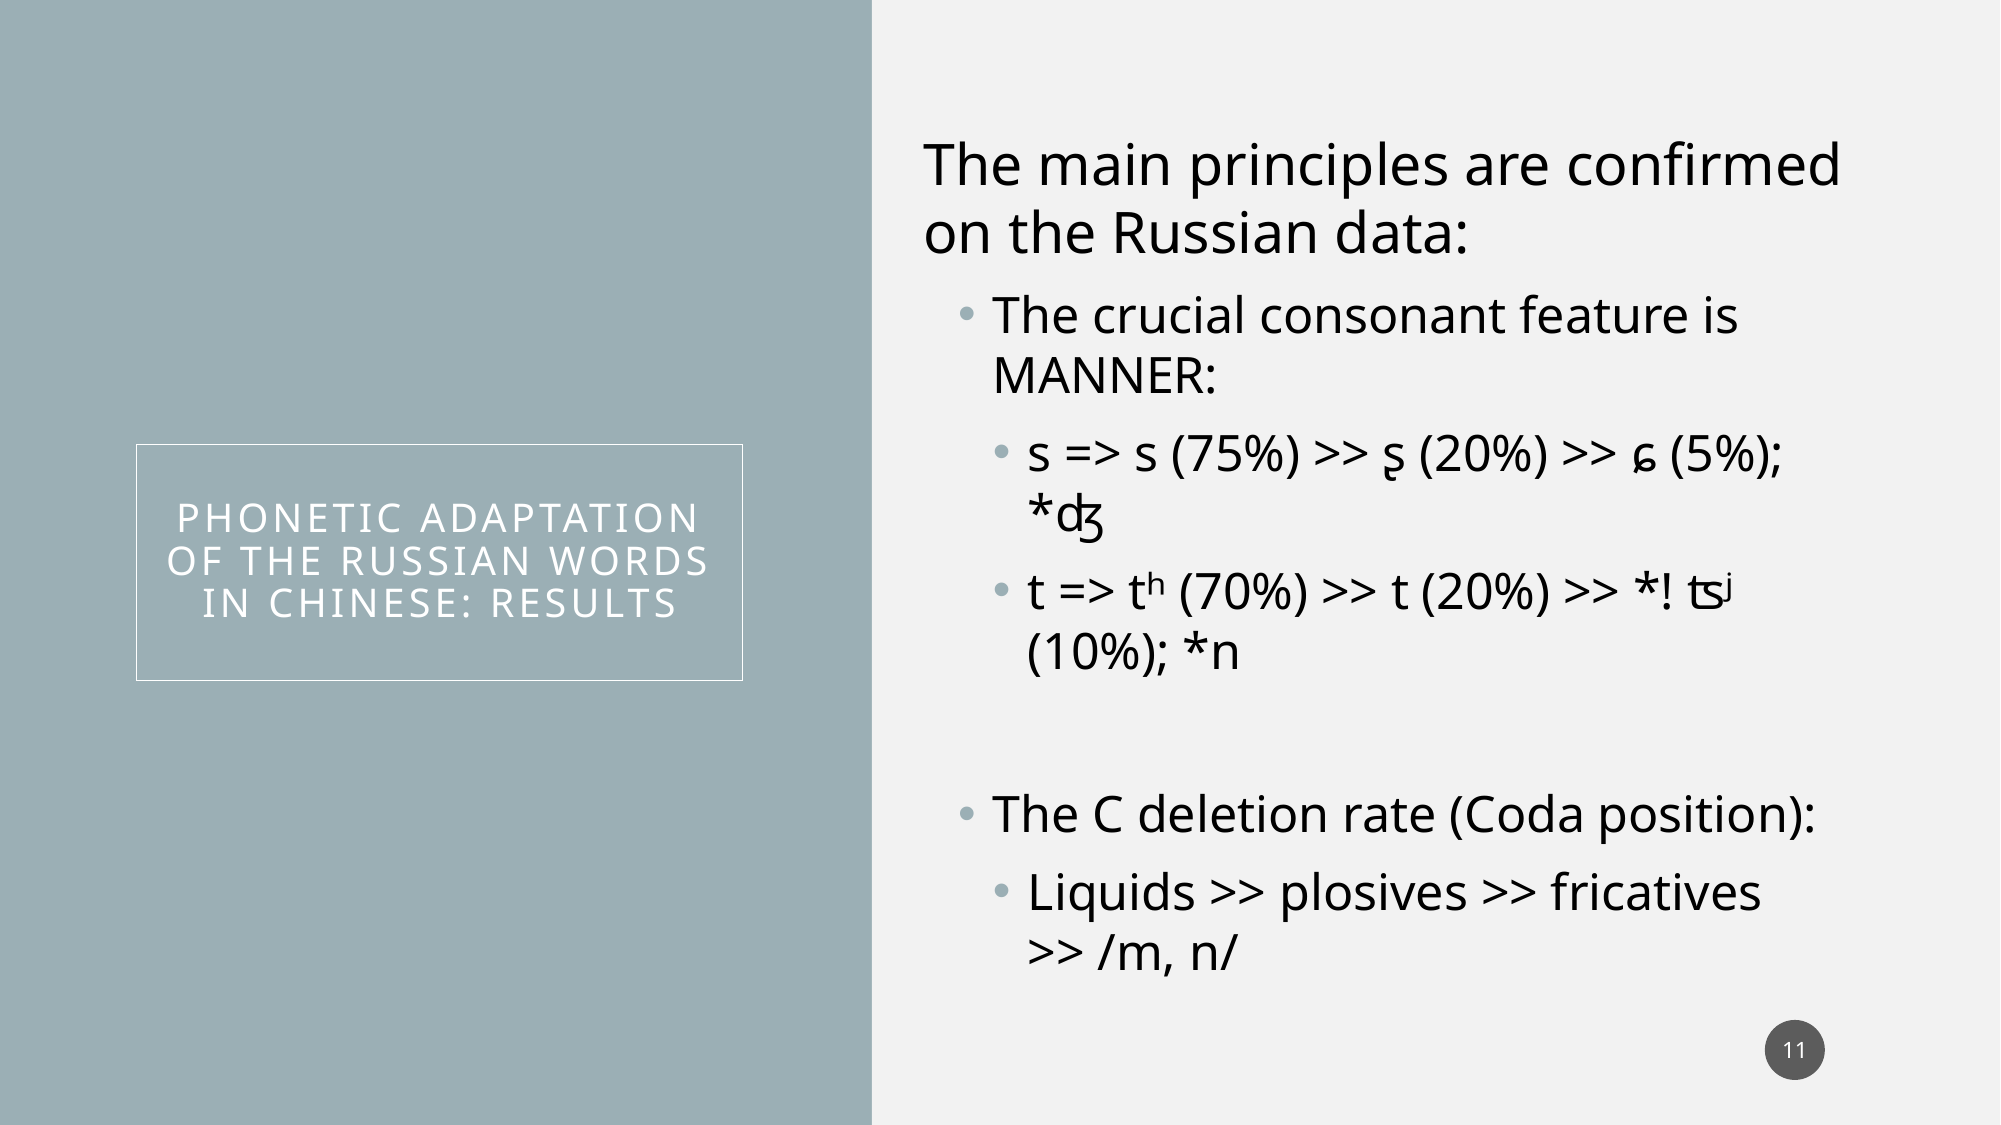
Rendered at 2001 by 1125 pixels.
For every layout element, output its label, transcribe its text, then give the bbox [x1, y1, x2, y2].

text_box Phonetic Adaptation of the Russian Words in Chinese: Results [136, 444, 743, 681]
slide_number 11 [1764, 1019, 1825, 1080]
text_box [871, 0, 2000, 1125]
list The main principles are confirmed on the Russian data: The crucial consonant feature is MANNER: s => s (75%) >> ʂ (20%) >> ɕ (5%); *ʤ t => tʰ (70%) >> t (20%) >> *! ʦʲ (10%); *n The C deletion rate (Coda position): Liquids >> plosives >> fricatives >> /m, n/ [908, 114, 1880, 994]
